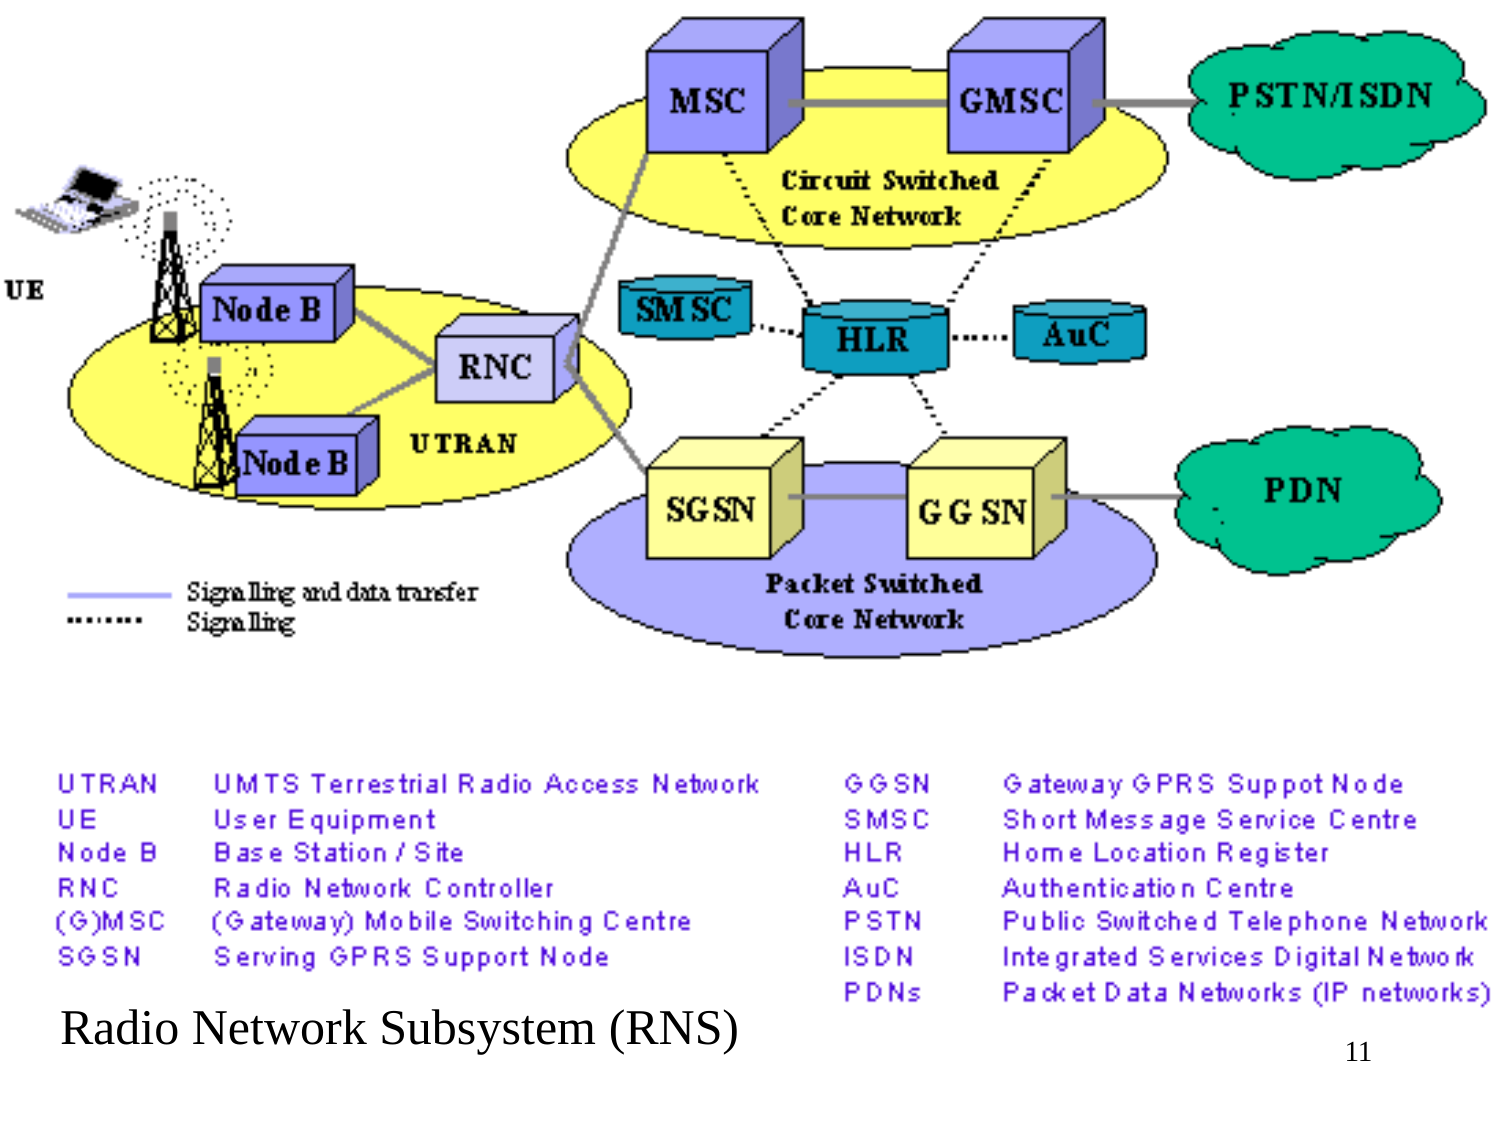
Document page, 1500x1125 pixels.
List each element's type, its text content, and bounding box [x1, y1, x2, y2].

text_box Radio Network Subsystem (RNS) [45, 1024, 755, 1062]
picture [0, 15, 1500, 1016]
slide_number 11 [1074, 1024, 1388, 1101]
